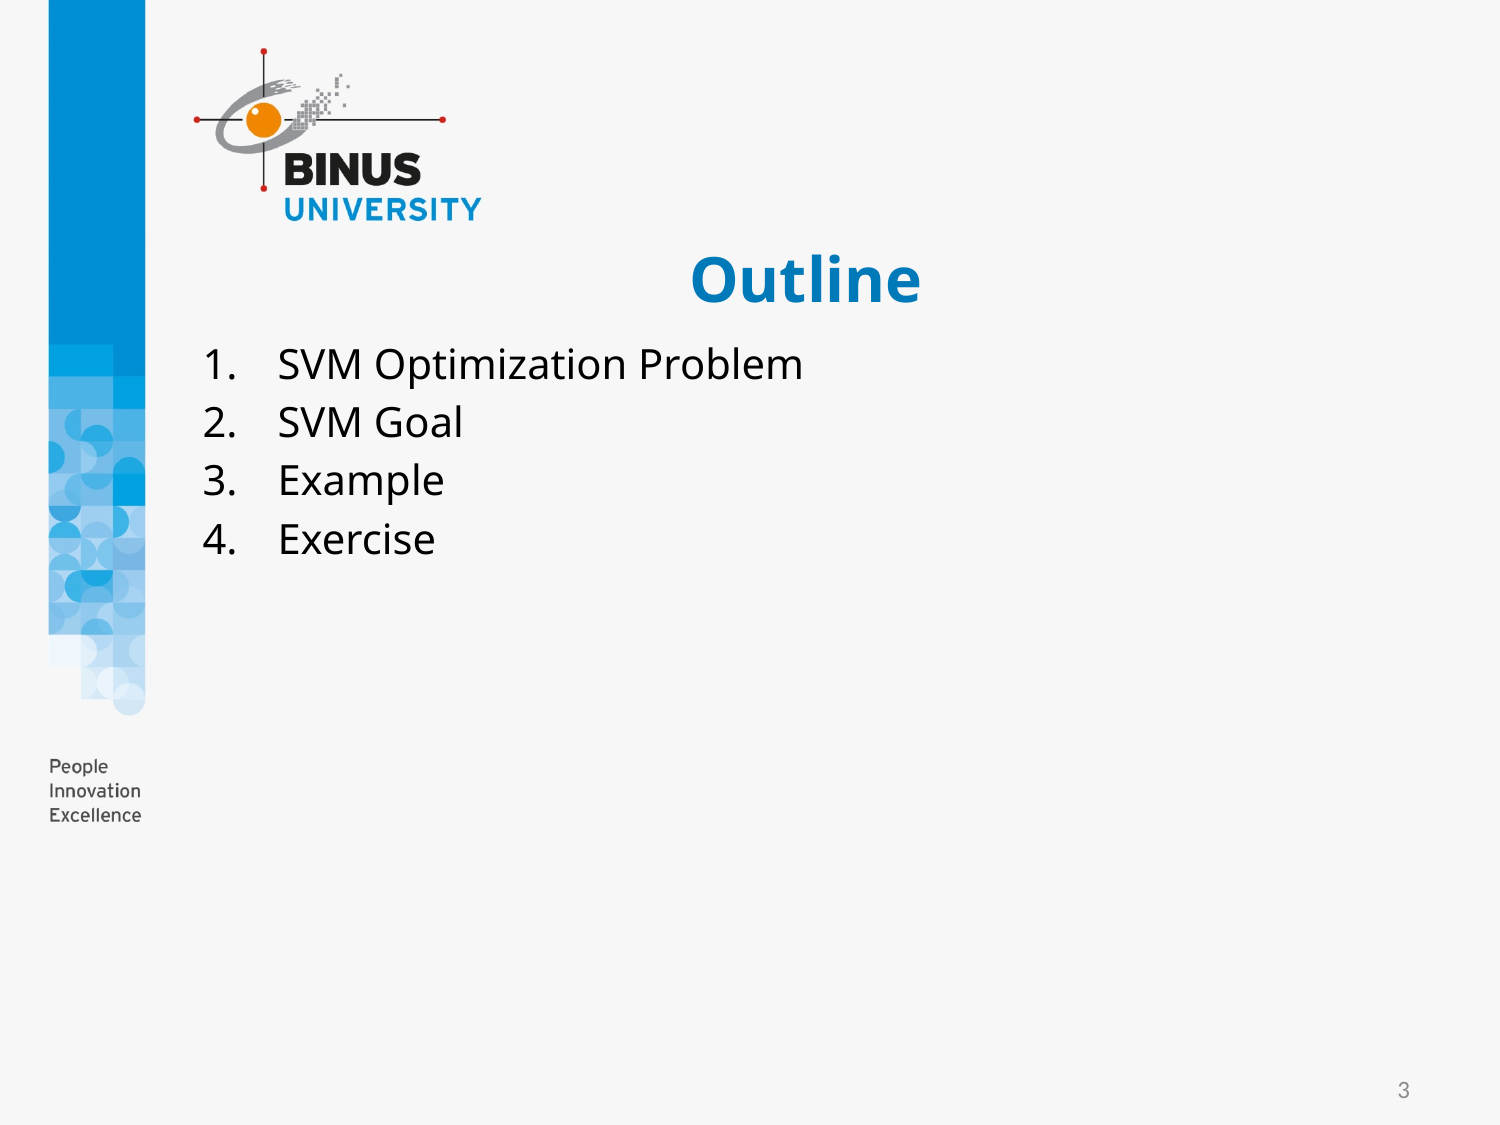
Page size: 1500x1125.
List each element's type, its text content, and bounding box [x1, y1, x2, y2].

slide_number 3 [1074, 1062, 1425, 1119]
title Outline [187, 224, 1425, 329]
picture [0, 0, 1500, 845]
list SVM Optimization Problem SVM Goal Example Exercise [187, 329, 1436, 1062]
